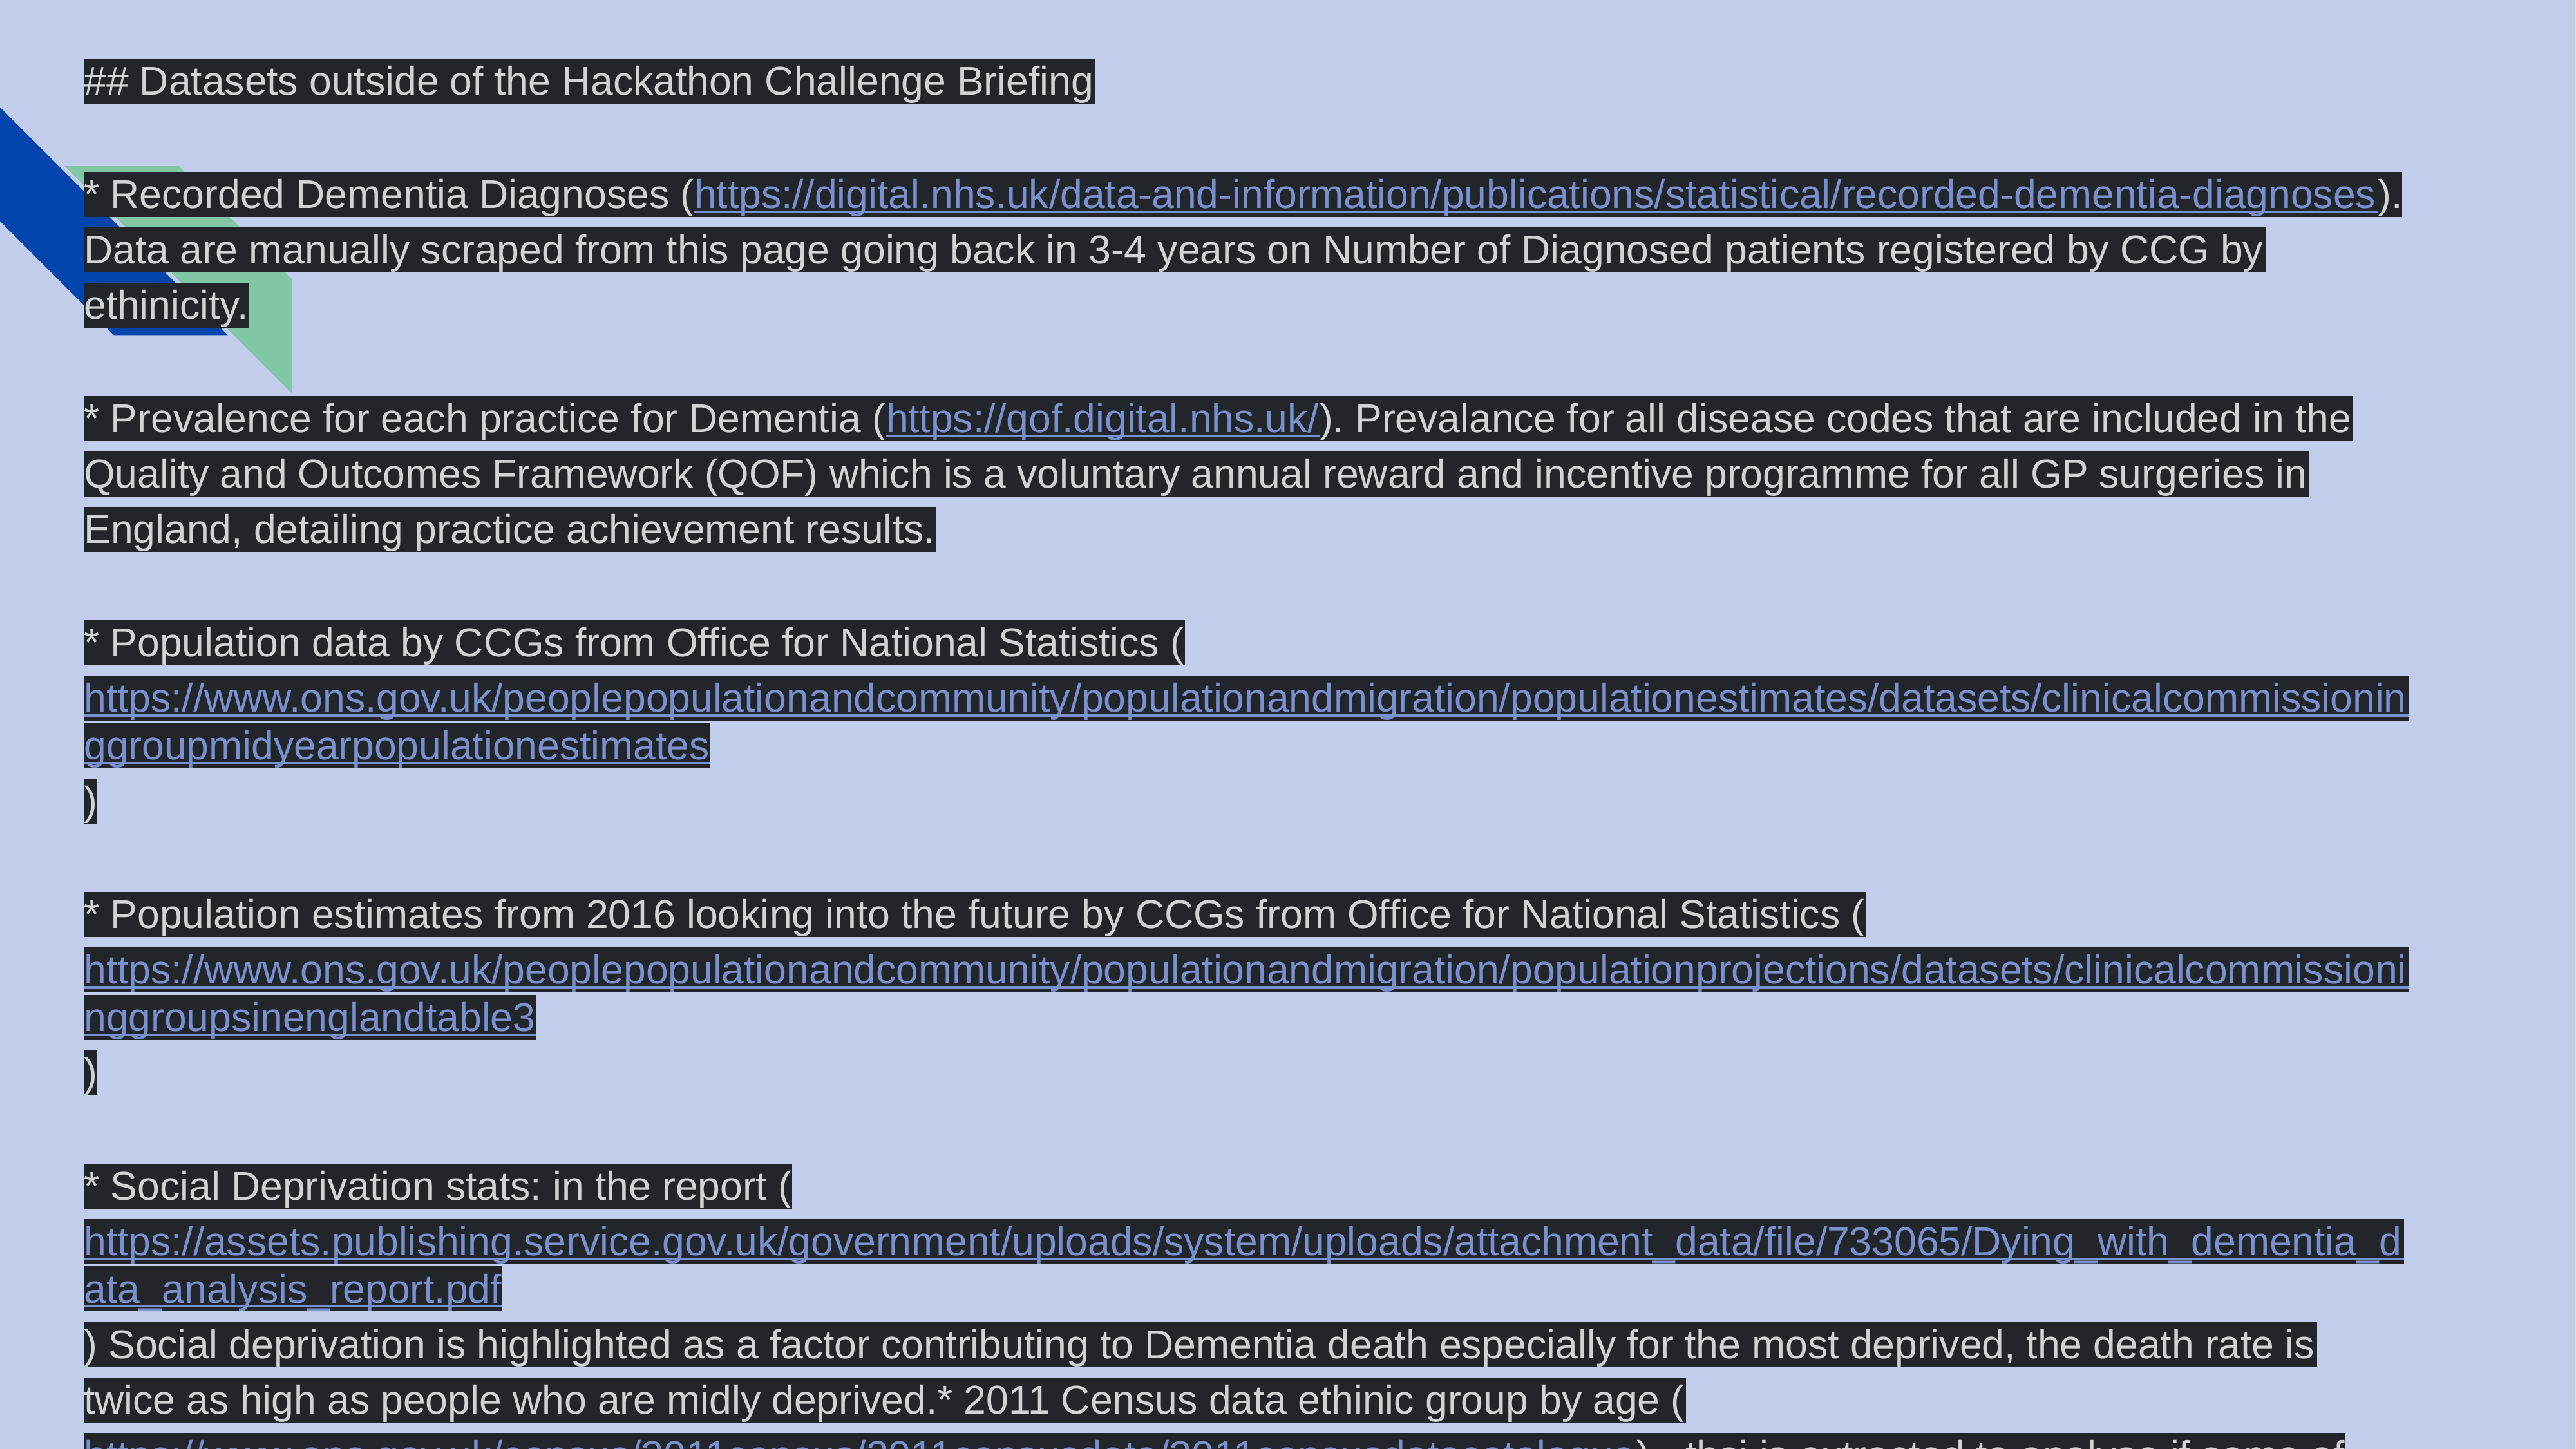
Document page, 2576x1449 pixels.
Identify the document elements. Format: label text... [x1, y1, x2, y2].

list ## Datasets outside of the Hackathon Challenge Briefing * Recorded Dementia Diagnoses (https://digital.nhs.uk/data-and-information/publications/statistical/recorded-dementia-diagnoses). Data are manually scraped from this page going back in 3-4 years on Number of Diagnosed patients registered by CCG by ethinicity. * Prevalence for each practice for Dementia (https://qof.digital.nhs.uk/). Prevalance for all disease codes that are included in the Quality and Outcomes Framework (QOF) which is a voluntary annual reward and incentive programme for all GP surgeries in England, detailing practice achievement results. * Population data by CCGs from Office for National Statistics (https://www.ons.gov.uk/peoplepopulationandcommunity/populationandmigration/populationestimates/datasets/clinicalcommissioninggroupmidyearpopulationestimates) * Population estimates from 2016 looking into the future by CCGs from Office for National Statistics (https://www.ons.gov.uk/peoplepopulationandcommunity/populationandmigration/populationprojections/datasets/clinicalcommissioninggroupsinenglandtable3) * Social Deprivation stats: in the report (https://assets.publishing.service.gov.uk/government/uploads/system/uploads/attachment_data/file/733065/Dying_with_dementia_data_analysis_report.pdf) Social deprivation is highlighted as a factor contributing to Dementia death especially for the most deprived, the death rate is twice as high as people who are midly deprived.* 2011 Census data ethinic group by age (https://www.ons.gov.uk/census/2011census/2011censusdata/2011censusdatacatalogue) - thsi is extracted to analyse if some of the CCGs are underserving some ethinic groups or not recording enough data to know. This can highlight some needs for outreach need within the CCGs. [58, 22, 2438, 917]
